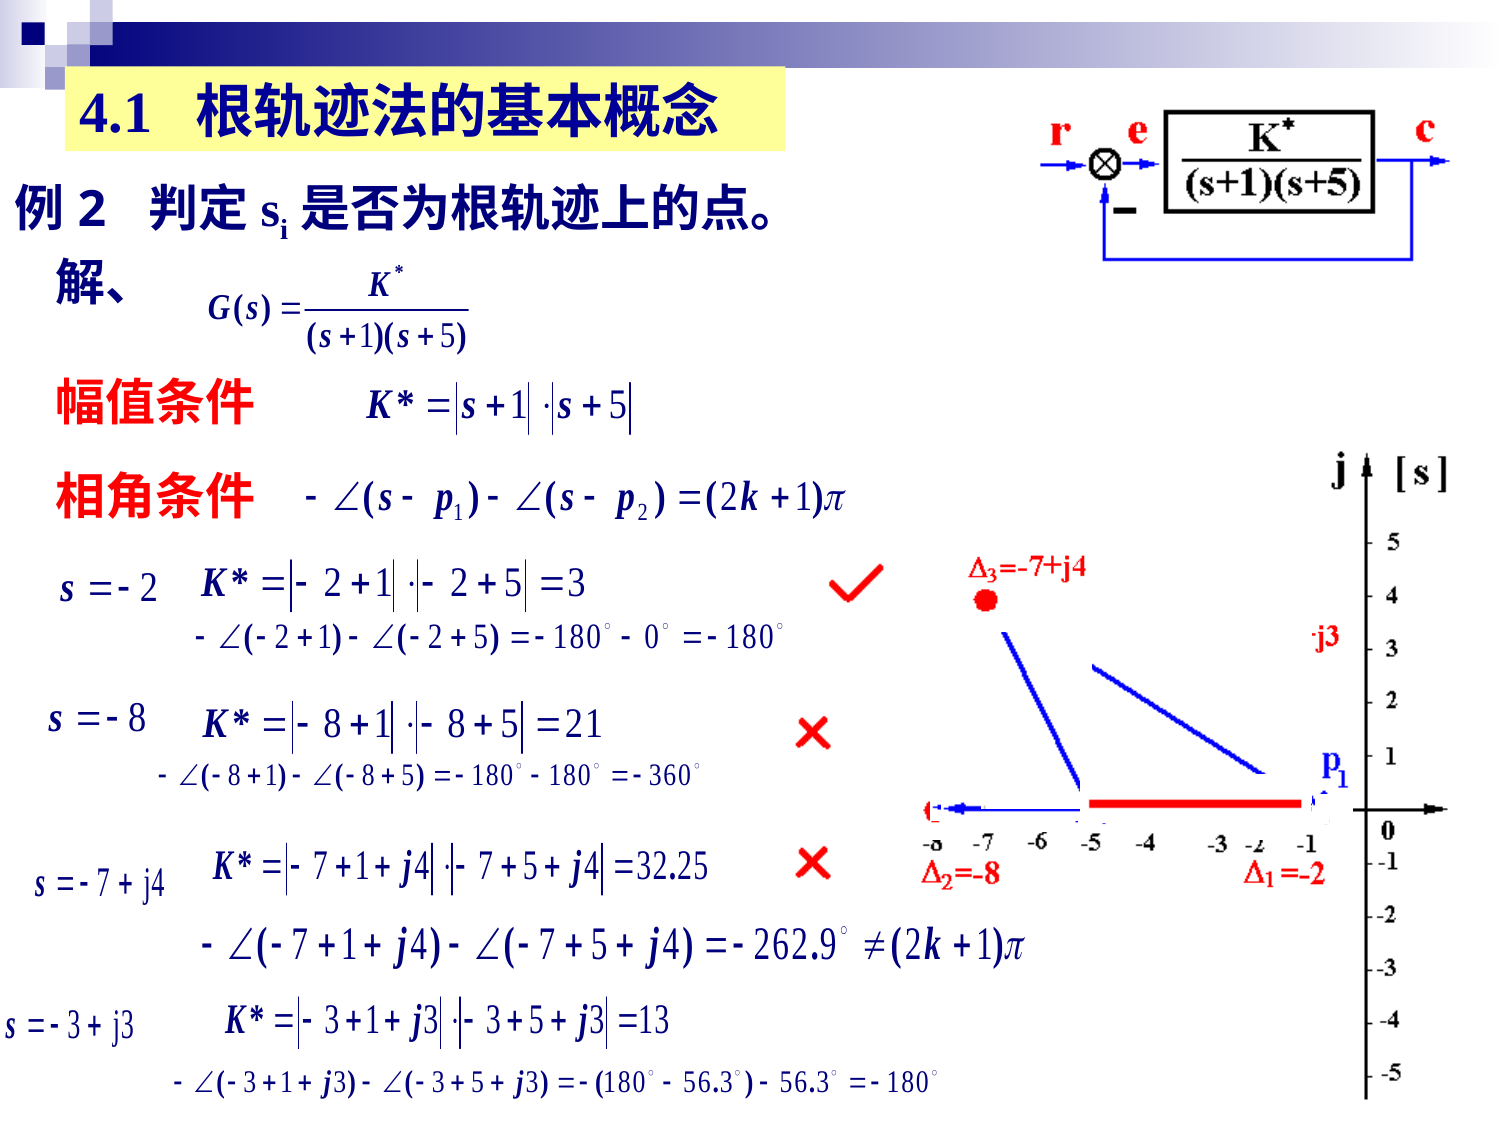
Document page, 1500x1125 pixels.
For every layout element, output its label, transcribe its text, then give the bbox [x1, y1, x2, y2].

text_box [0, 999, 140, 1054]
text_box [206, 834, 714, 902]
text_box 幅值条件 [41, 350, 317, 444]
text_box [299, 467, 964, 526]
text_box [1080, 774, 1311, 818]
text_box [168, 1058, 941, 1104]
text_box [903, 444, 1454, 1106]
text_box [195, 908, 1033, 976]
text_box 解、 [41, 255, 136, 356]
text_box 例2 判定si是否为根轨迹上的点。 [0, 160, 938, 261]
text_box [1033, 101, 1456, 272]
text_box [53, 562, 165, 610]
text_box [820, 550, 893, 617]
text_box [29, 857, 172, 912]
text_box 4.1 根轨迹法的基本概念 [64, 66, 786, 152]
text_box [218, 987, 674, 1056]
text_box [153, 751, 760, 797]
text_box 相角条件 [41, 444, 317, 545]
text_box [194, 692, 715, 751]
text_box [358, 373, 747, 441]
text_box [204, 255, 474, 360]
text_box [785, 704, 845, 762]
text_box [41, 692, 154, 740]
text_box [189, 609, 850, 661]
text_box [193, 550, 700, 609]
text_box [785, 834, 845, 892]
